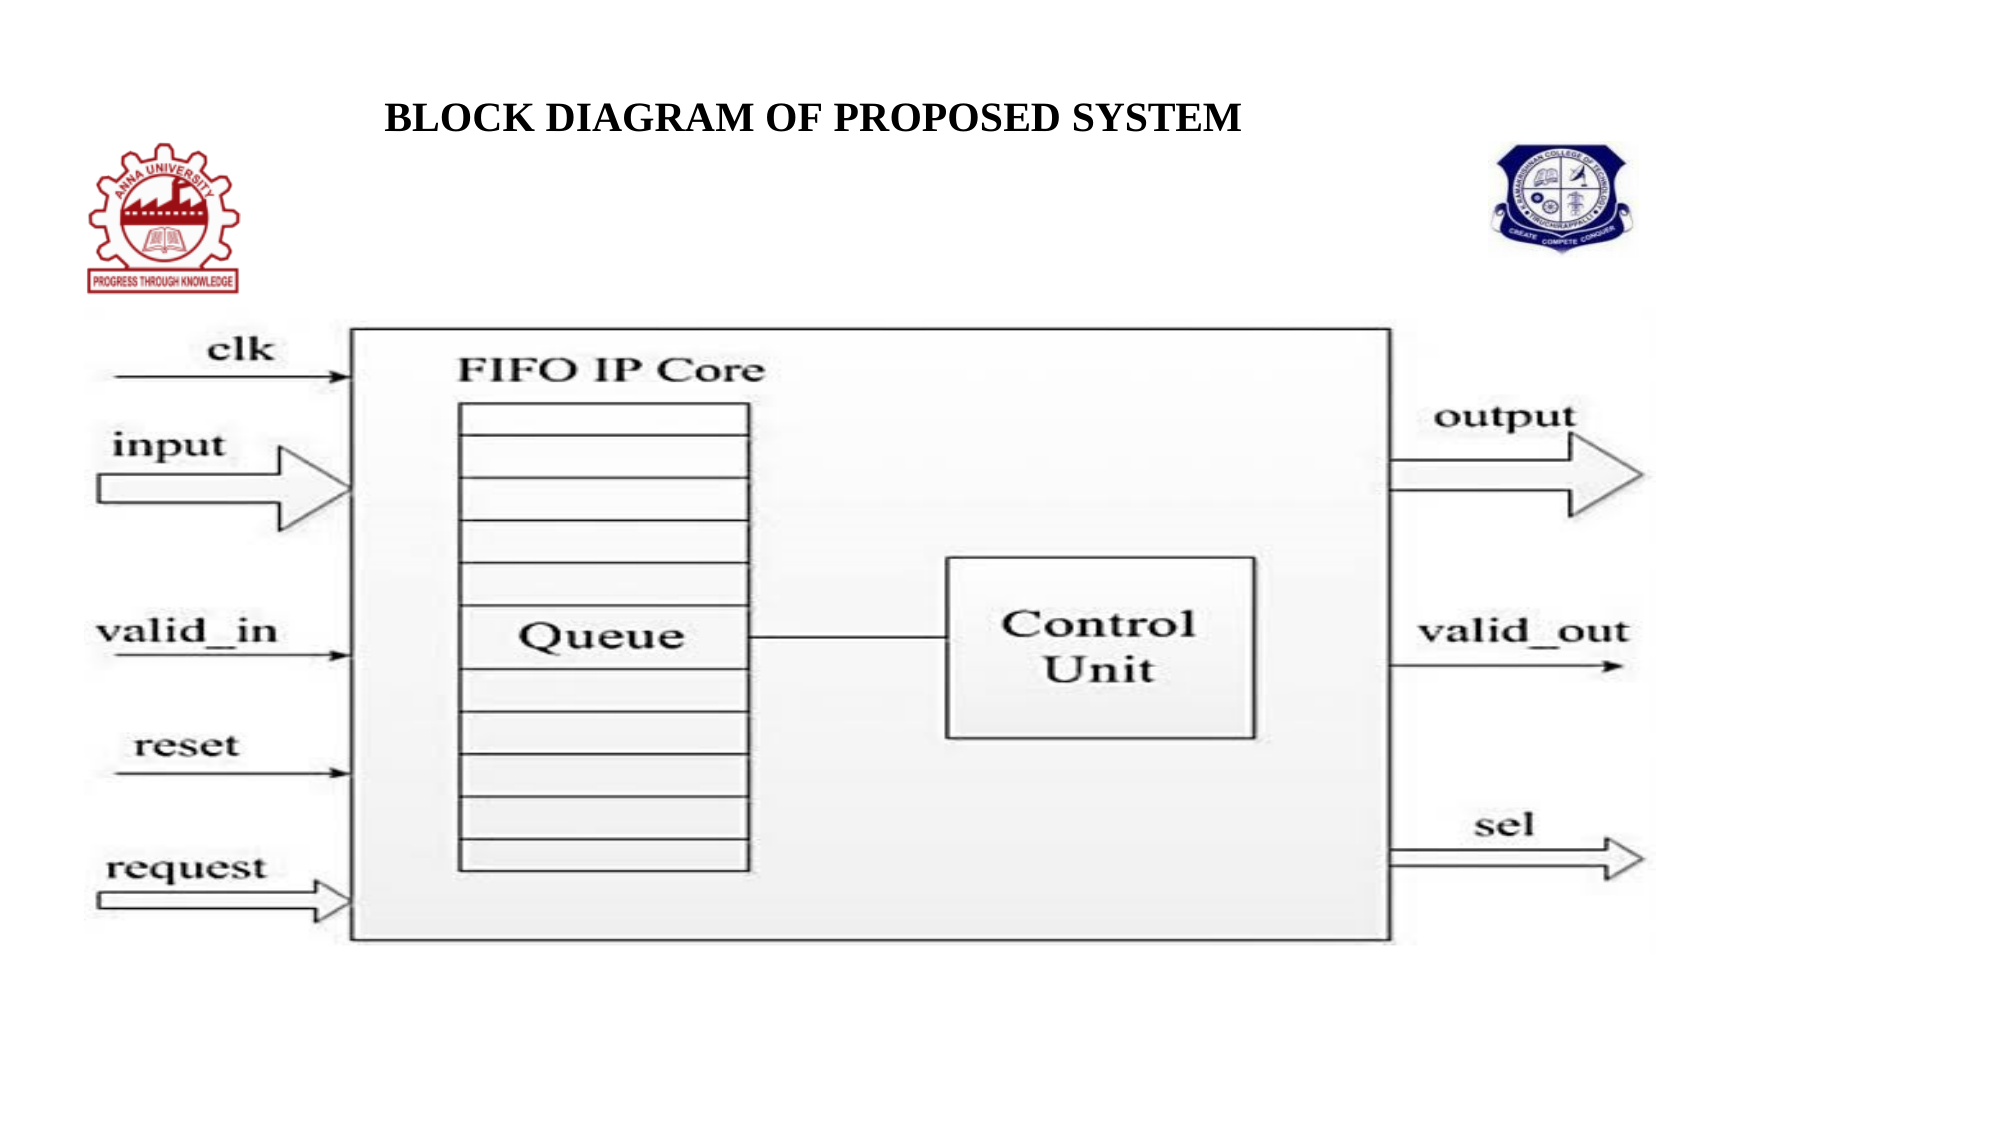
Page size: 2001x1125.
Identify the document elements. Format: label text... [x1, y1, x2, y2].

picture [84, 307, 1656, 956]
title BLOCK DIAGRAM OF PROPOSED SYSTEM [382, 39, 1591, 279]
picture [86, 142, 241, 296]
picture [1488, 141, 1639, 258]
